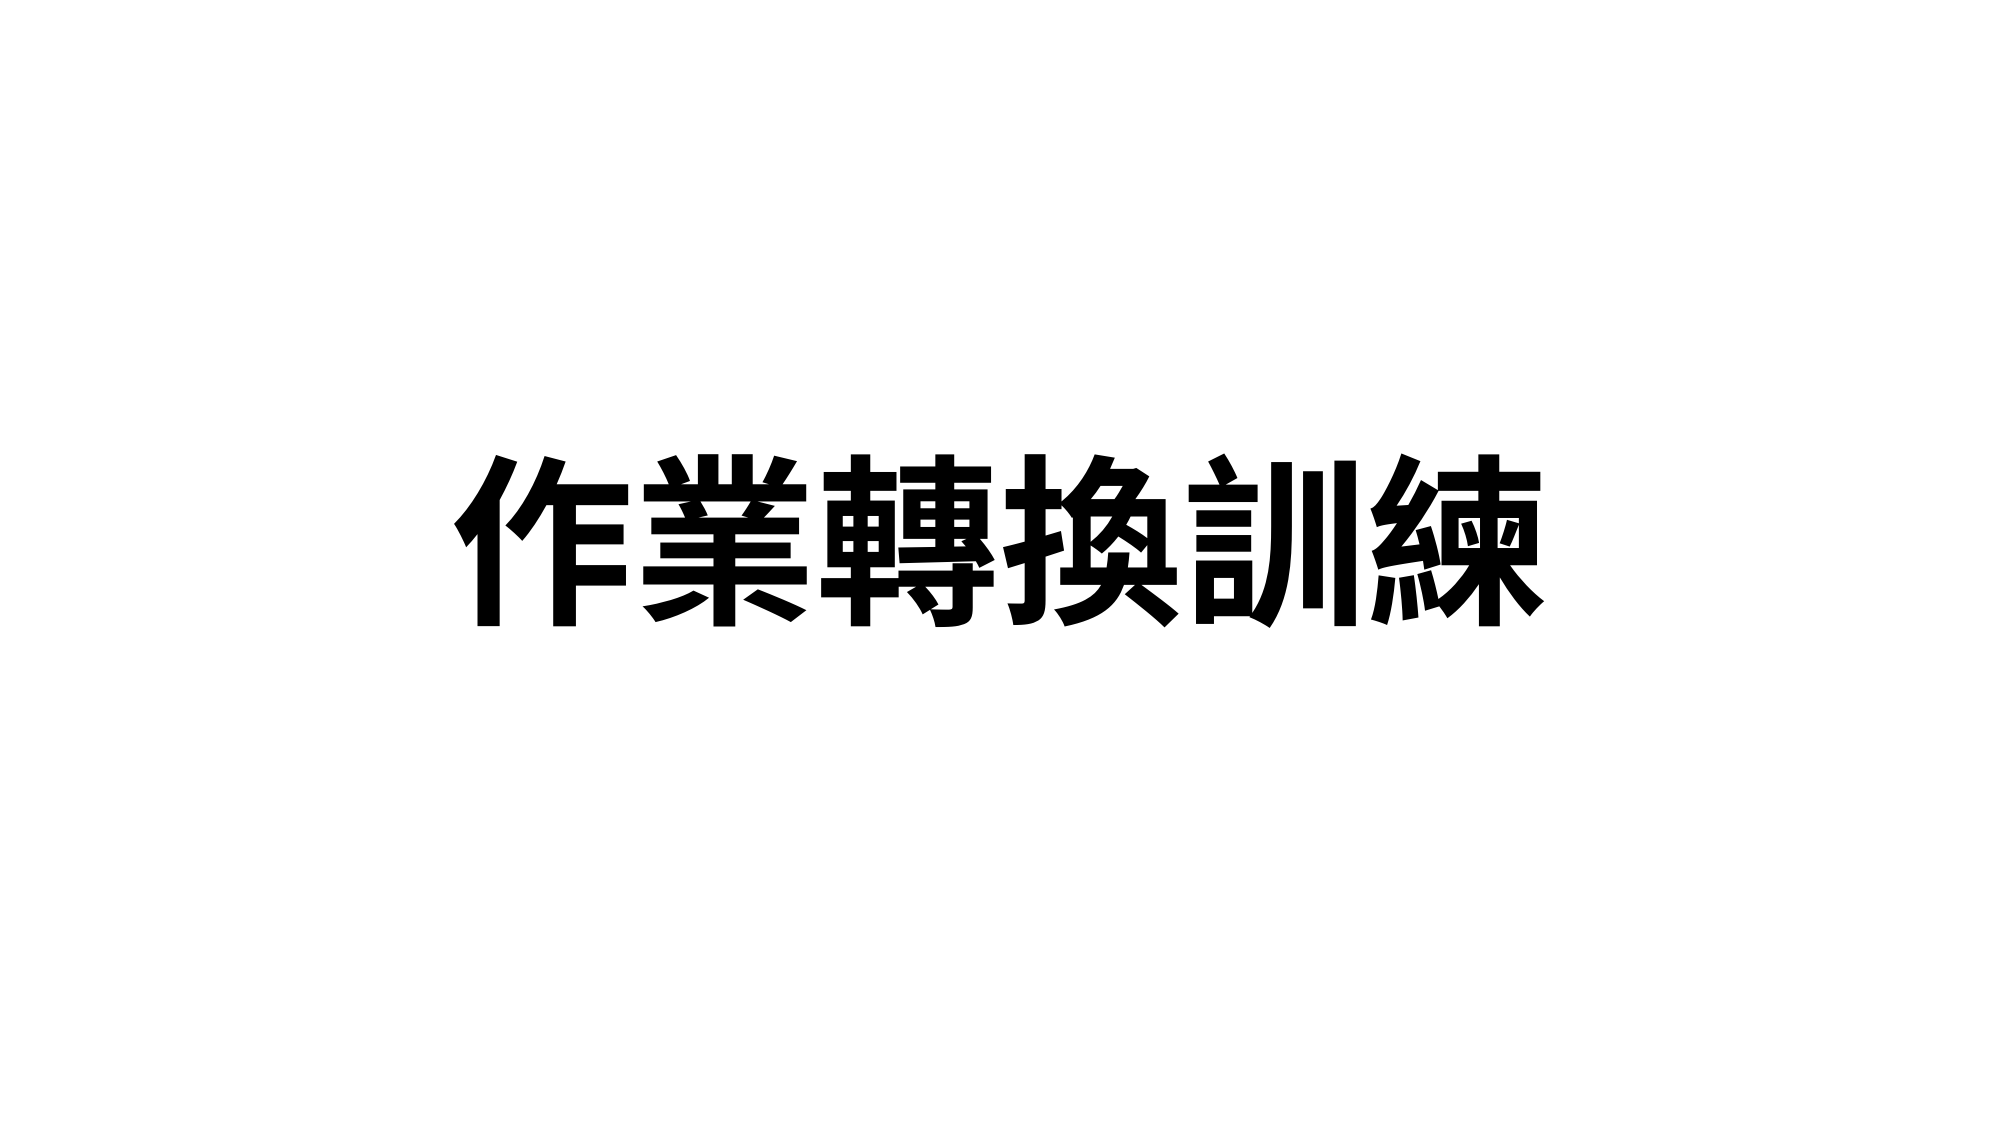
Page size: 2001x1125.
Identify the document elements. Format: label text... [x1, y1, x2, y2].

text_box 作業轉換訓練 [0, 419, 2000, 655]
